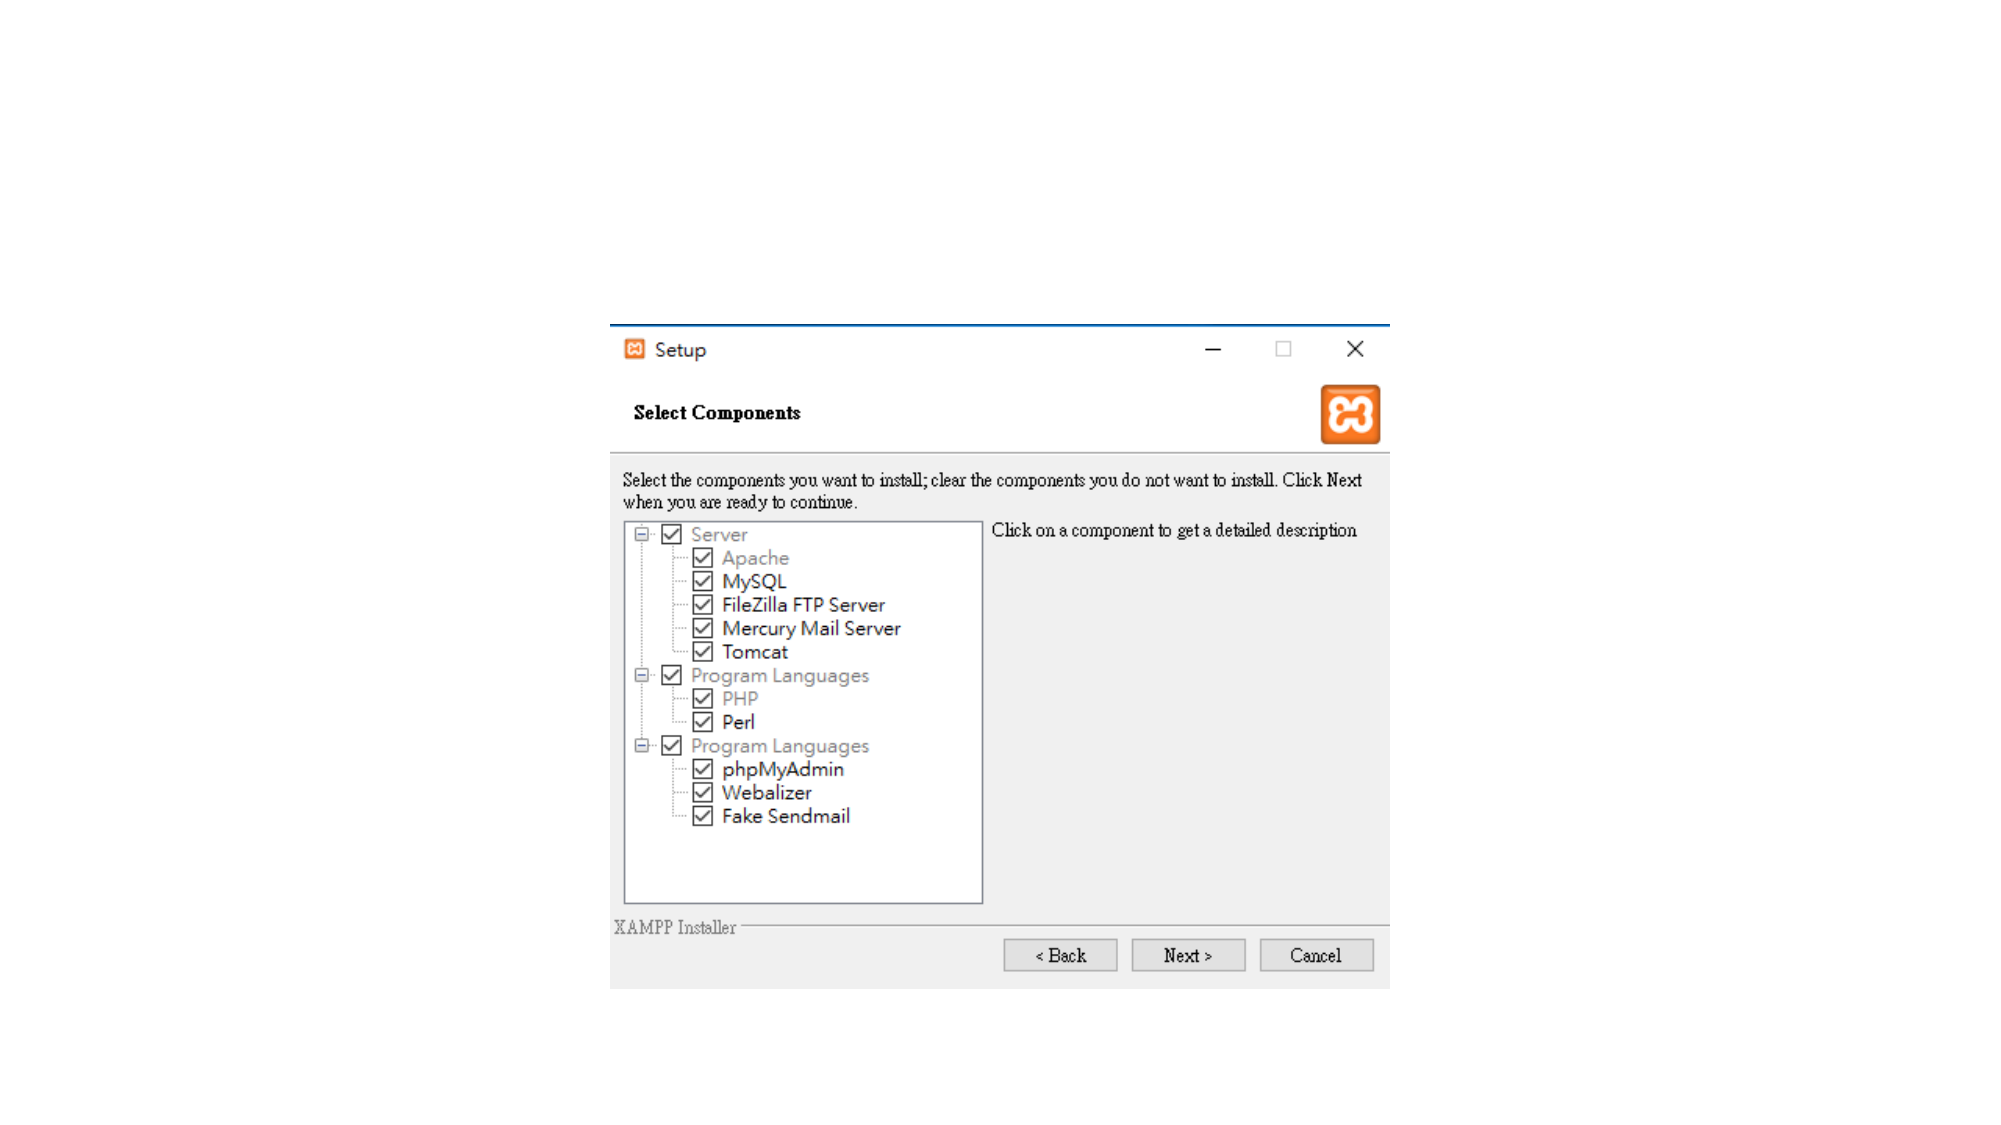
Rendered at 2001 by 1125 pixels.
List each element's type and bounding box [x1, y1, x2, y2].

list [610, 324, 1390, 989]
